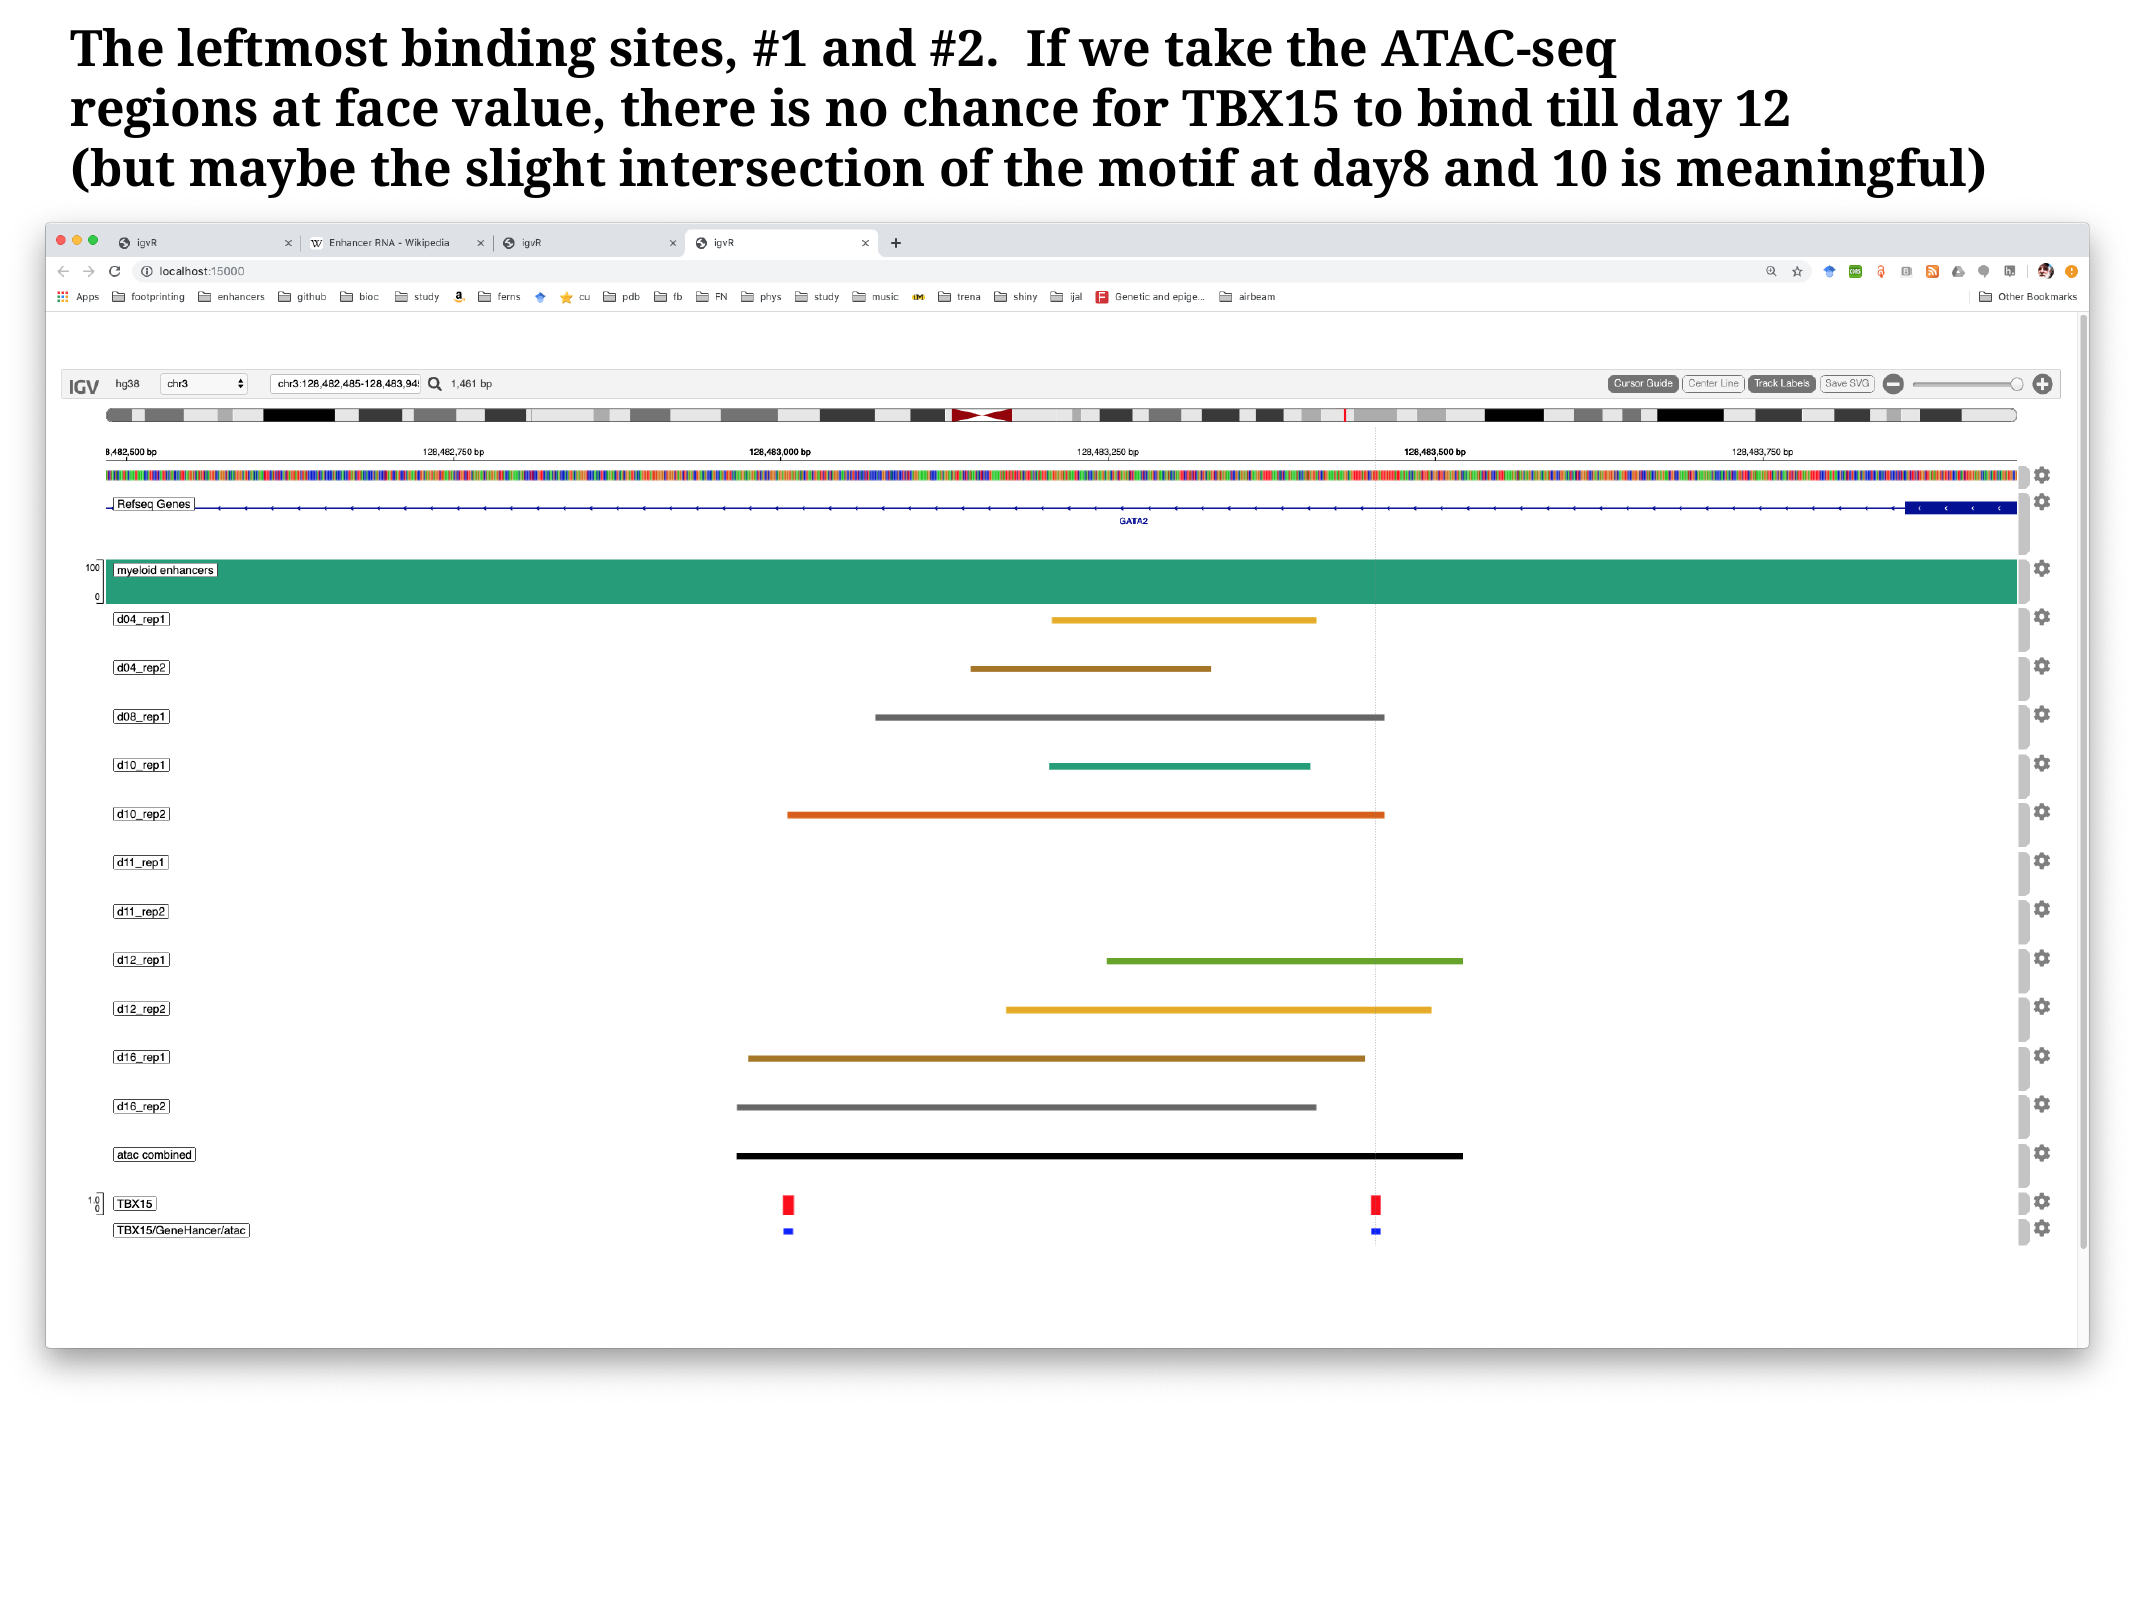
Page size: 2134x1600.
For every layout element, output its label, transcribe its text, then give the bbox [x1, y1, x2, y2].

text_box The leftmost binding sites, #1 and #2. If we take the ATAC-seq regions at face value, there is no chance for TBX15 to bind till day 12 (but maybe the slight intersection of the motif at day8 and 10 is meaningful) [61, 7, 1996, 192]
picture [0, 192, 2134, 1408]
